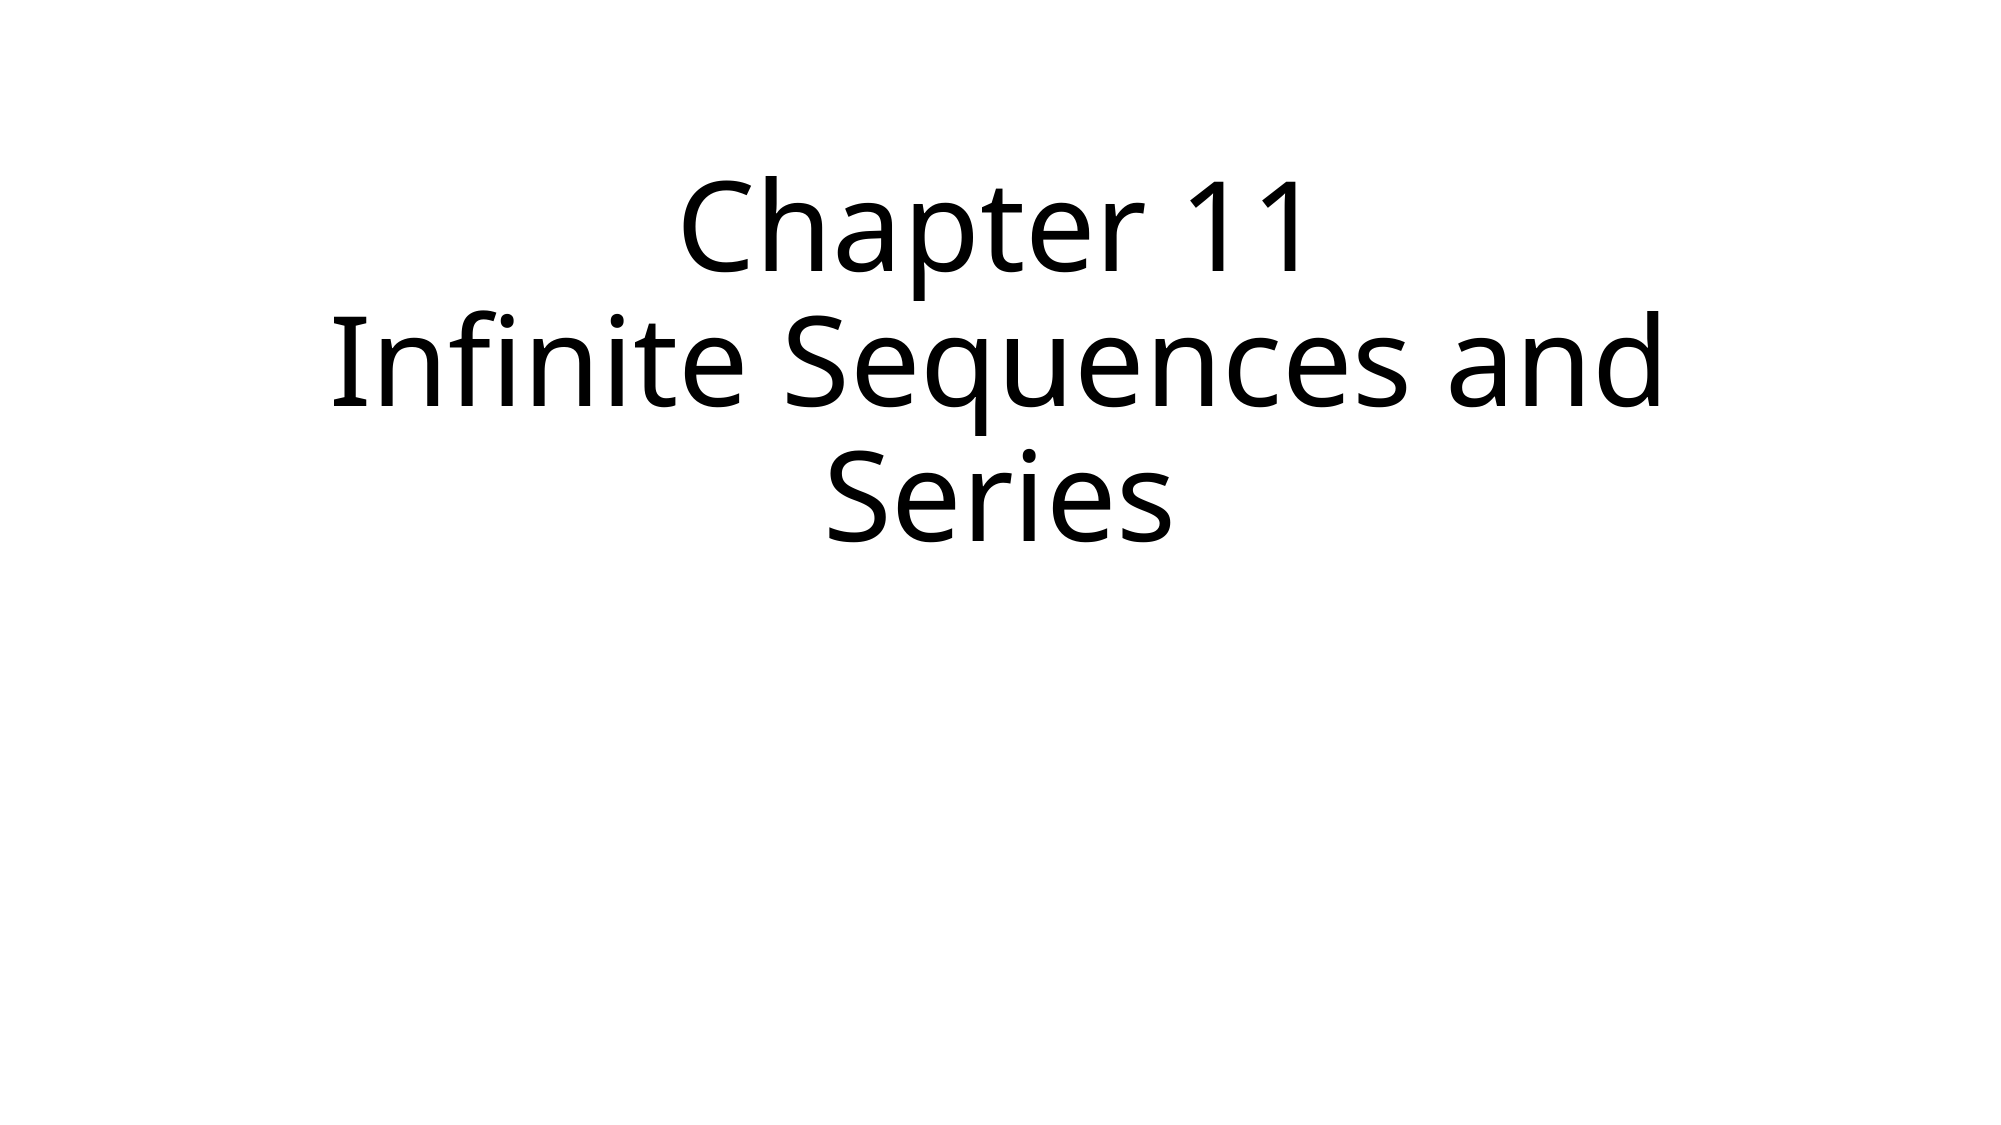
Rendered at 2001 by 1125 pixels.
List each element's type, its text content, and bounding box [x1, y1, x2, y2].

title Chapter 11 Infinite Sequences and Series [249, 184, 1750, 576]
